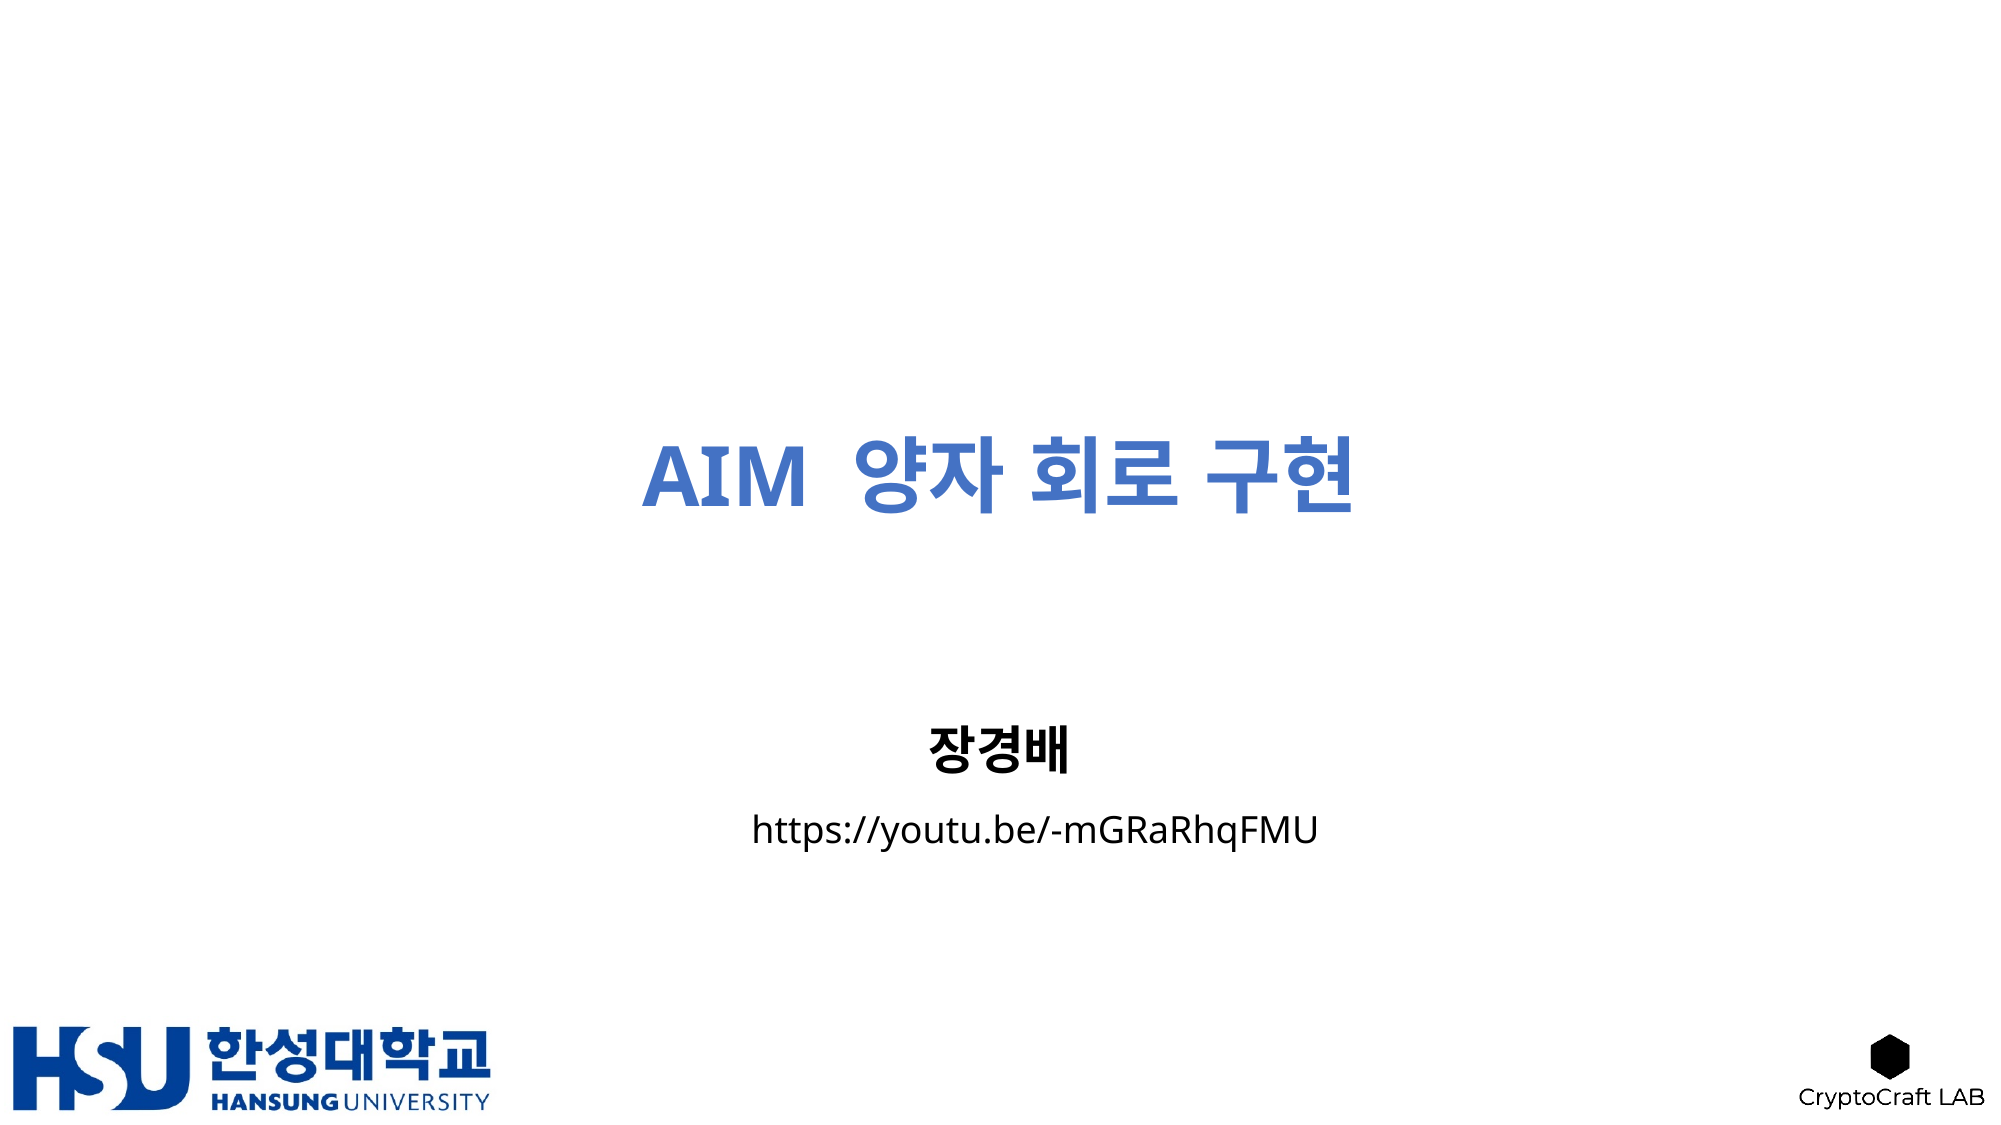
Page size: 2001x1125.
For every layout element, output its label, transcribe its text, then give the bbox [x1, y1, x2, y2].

text_box https://youtu.be/-mGRaRhqFMU [736, 798, 1737, 859]
picture [4, 1016, 501, 1122]
picture [1784, 1019, 2000, 1125]
text_box 장경배 [913, 685, 1087, 788]
title AIM 양자 회로 구현 [0, 283, 2000, 676]
